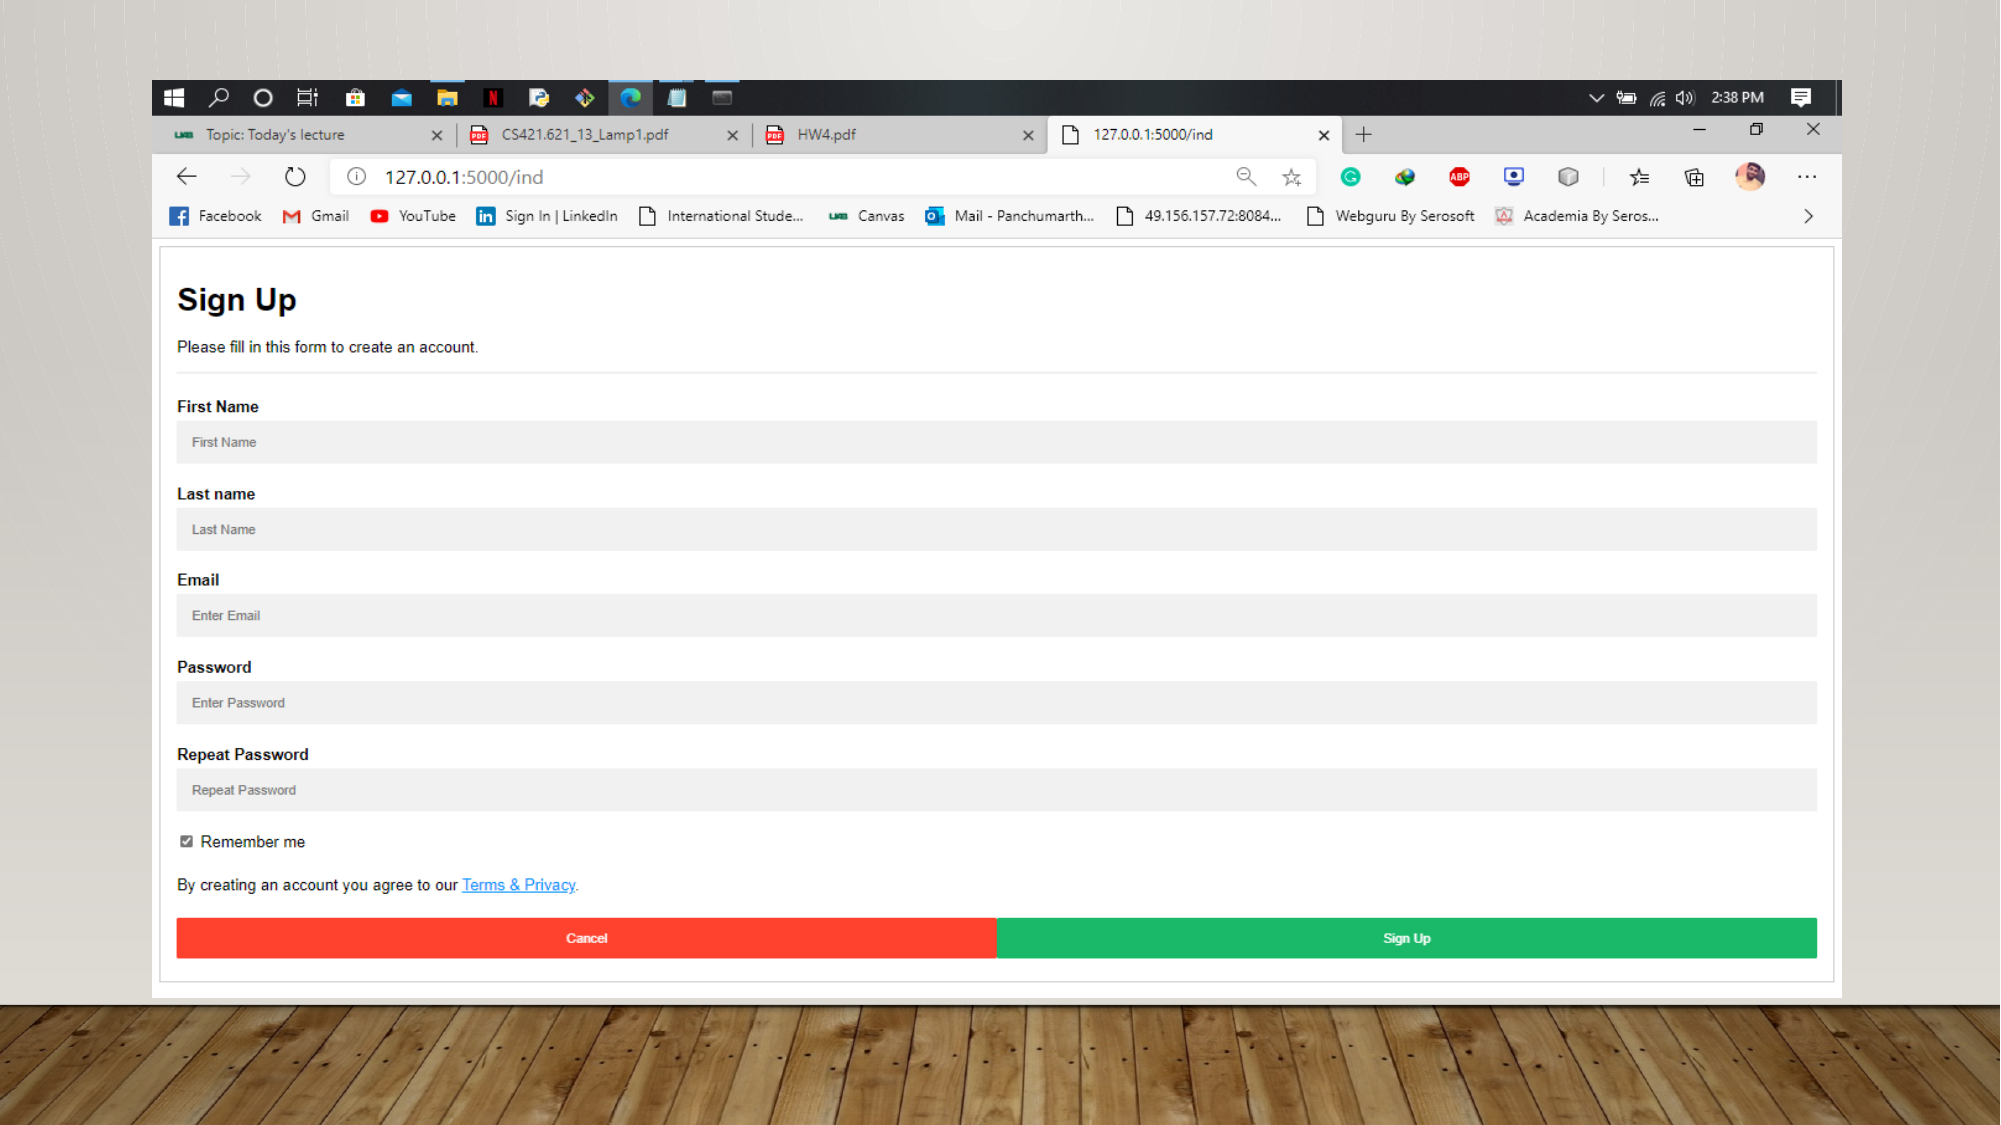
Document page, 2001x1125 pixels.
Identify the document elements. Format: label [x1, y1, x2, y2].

picture [151, 80, 1842, 999]
picture [0, 1005, 2000, 1125]
